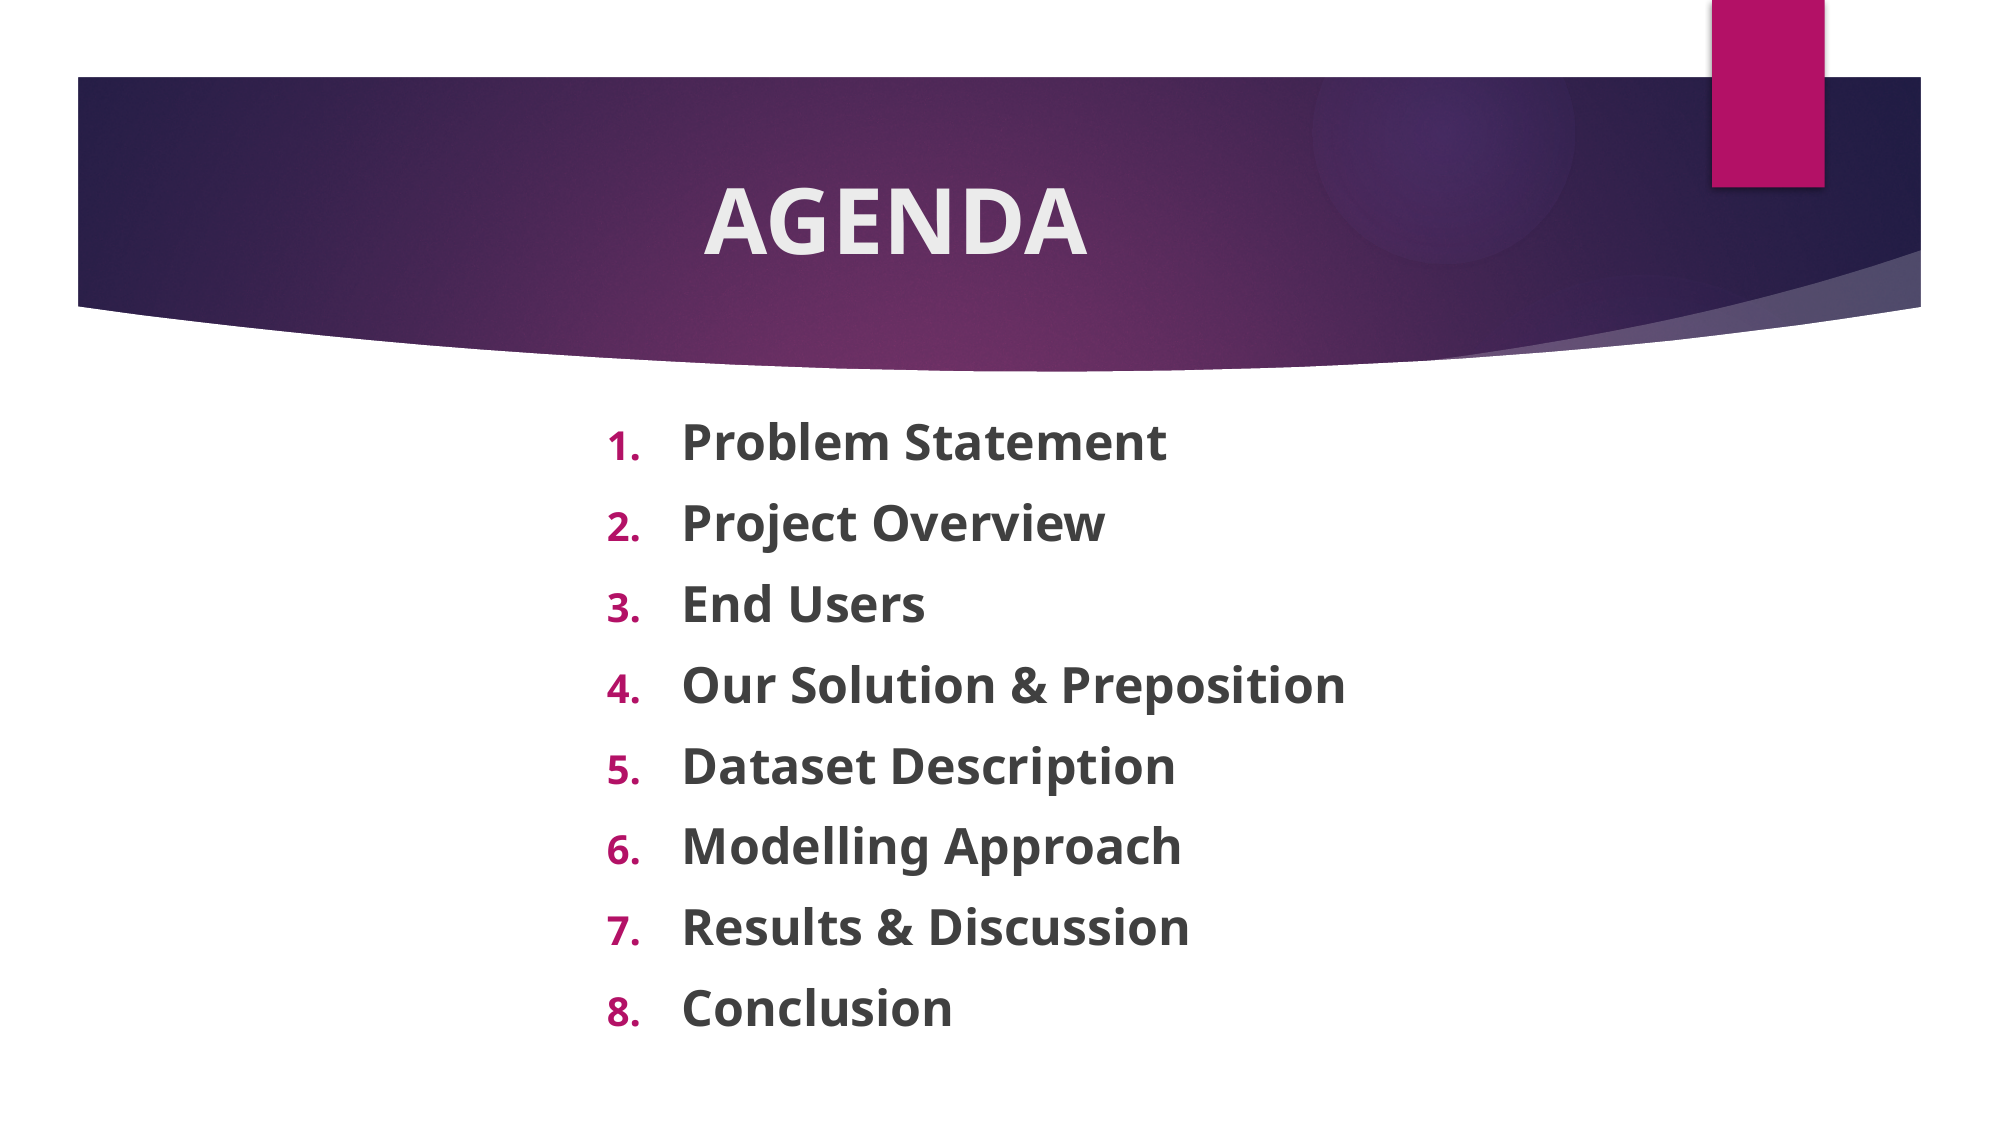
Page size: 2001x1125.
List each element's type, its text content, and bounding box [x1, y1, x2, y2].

title AGENDA [189, 159, 1627, 276]
list Problem Statement Project Overview End Users Our Solution & Preposition Dataset Description Modelling Approach Results & Discussion Conclusion [591, 403, 1878, 1046]
